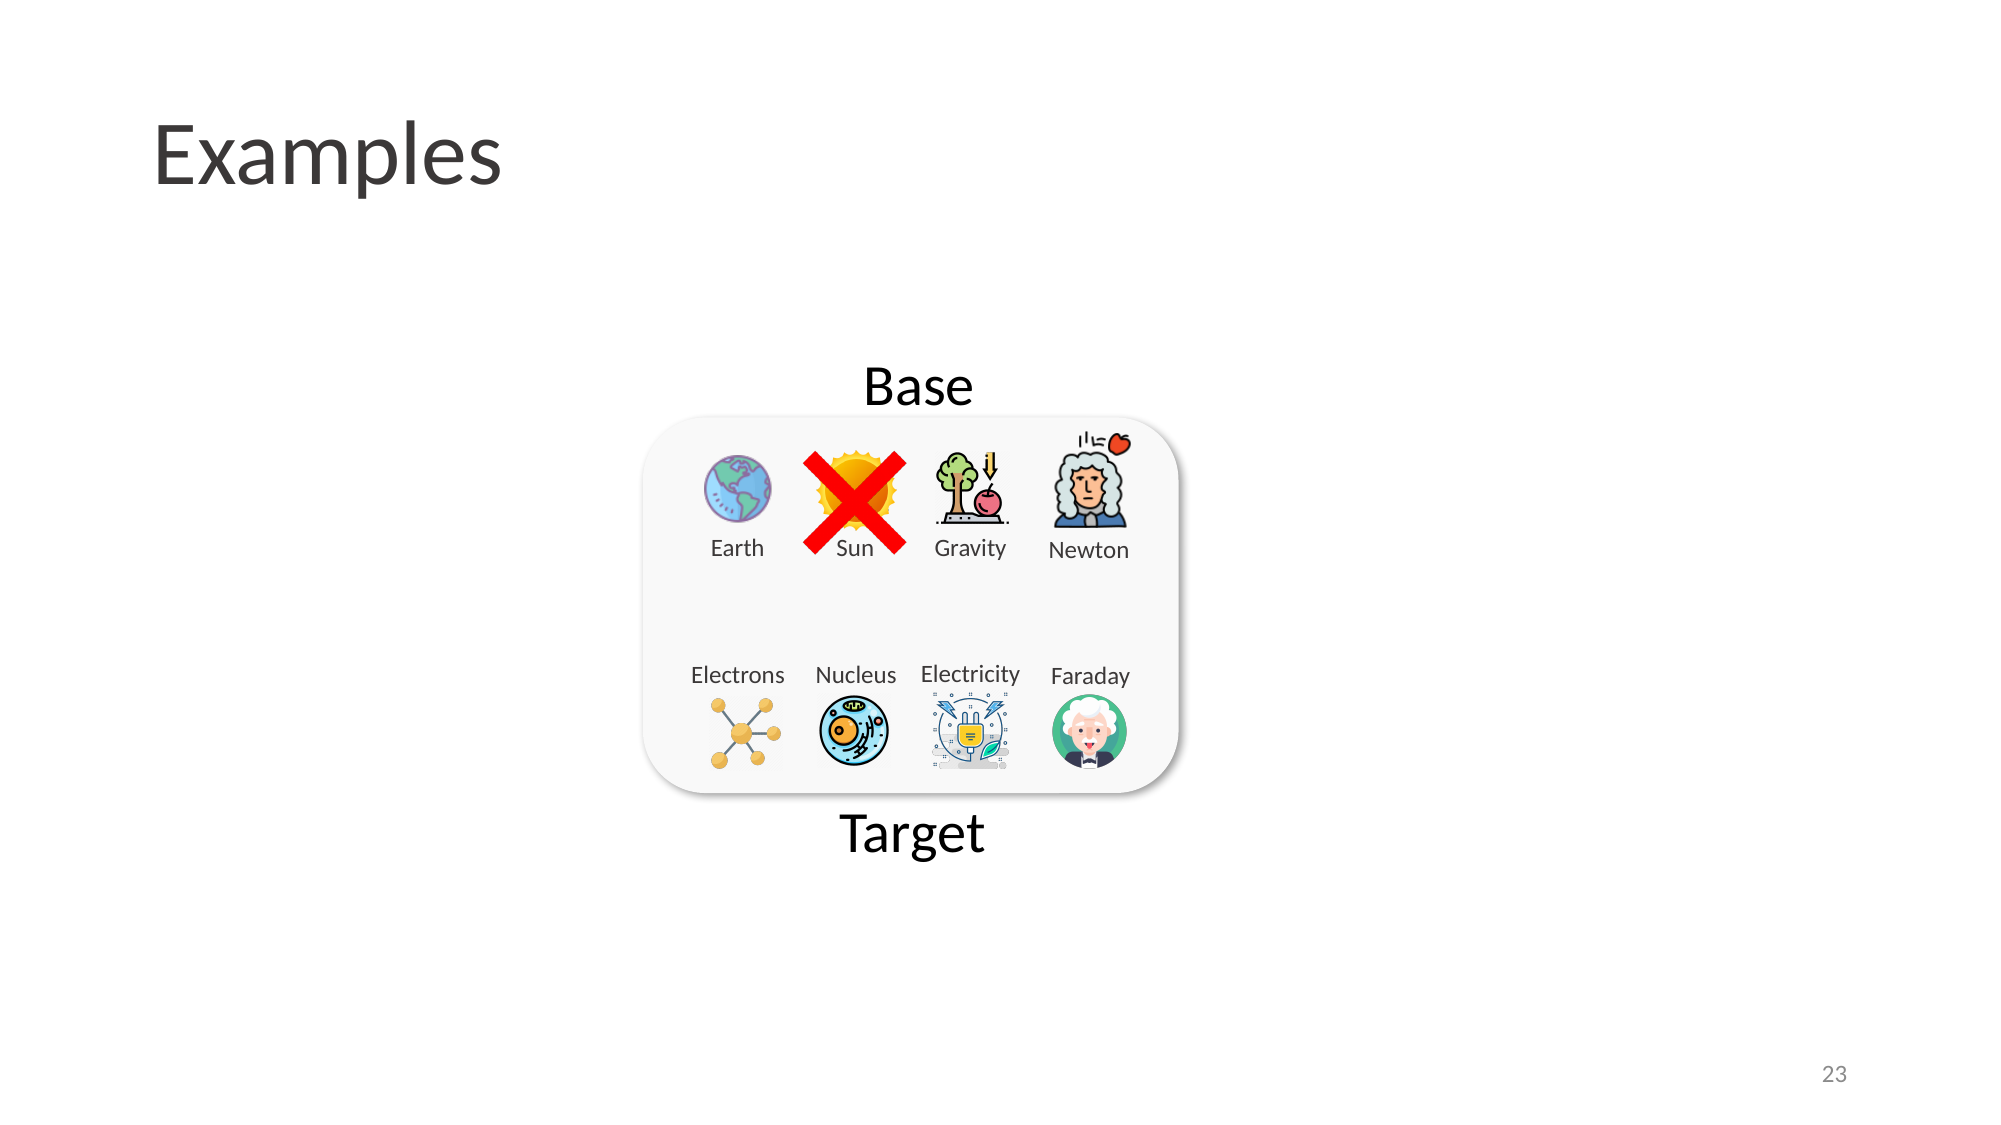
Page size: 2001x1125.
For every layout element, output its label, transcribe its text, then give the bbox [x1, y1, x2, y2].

picture [817, 693, 891, 768]
picture [1050, 692, 1129, 771]
picture [702, 453, 776, 527]
text_box Earth [696, 523, 780, 569]
picture [709, 696, 783, 771]
text_box Base [848, 339, 990, 425]
text_box Electricity [906, 649, 1036, 695]
picture [1040, 431, 1139, 530]
text_box Electrons [676, 651, 800, 697]
text_box Gravity [925, 524, 1022, 569]
picture [931, 690, 1010, 769]
text_box Newton [1033, 526, 1145, 571]
title Examples [137, 46, 1863, 264]
text_box Target [824, 786, 1001, 872]
slide_number 23 [1412, 1042, 1863, 1103]
picture [935, 451, 1010, 525]
text_box Nucleus [800, 650, 912, 696]
text_box Faraday [1036, 652, 1146, 698]
picture [784, 432, 925, 573]
text_box [641, 416, 1180, 795]
